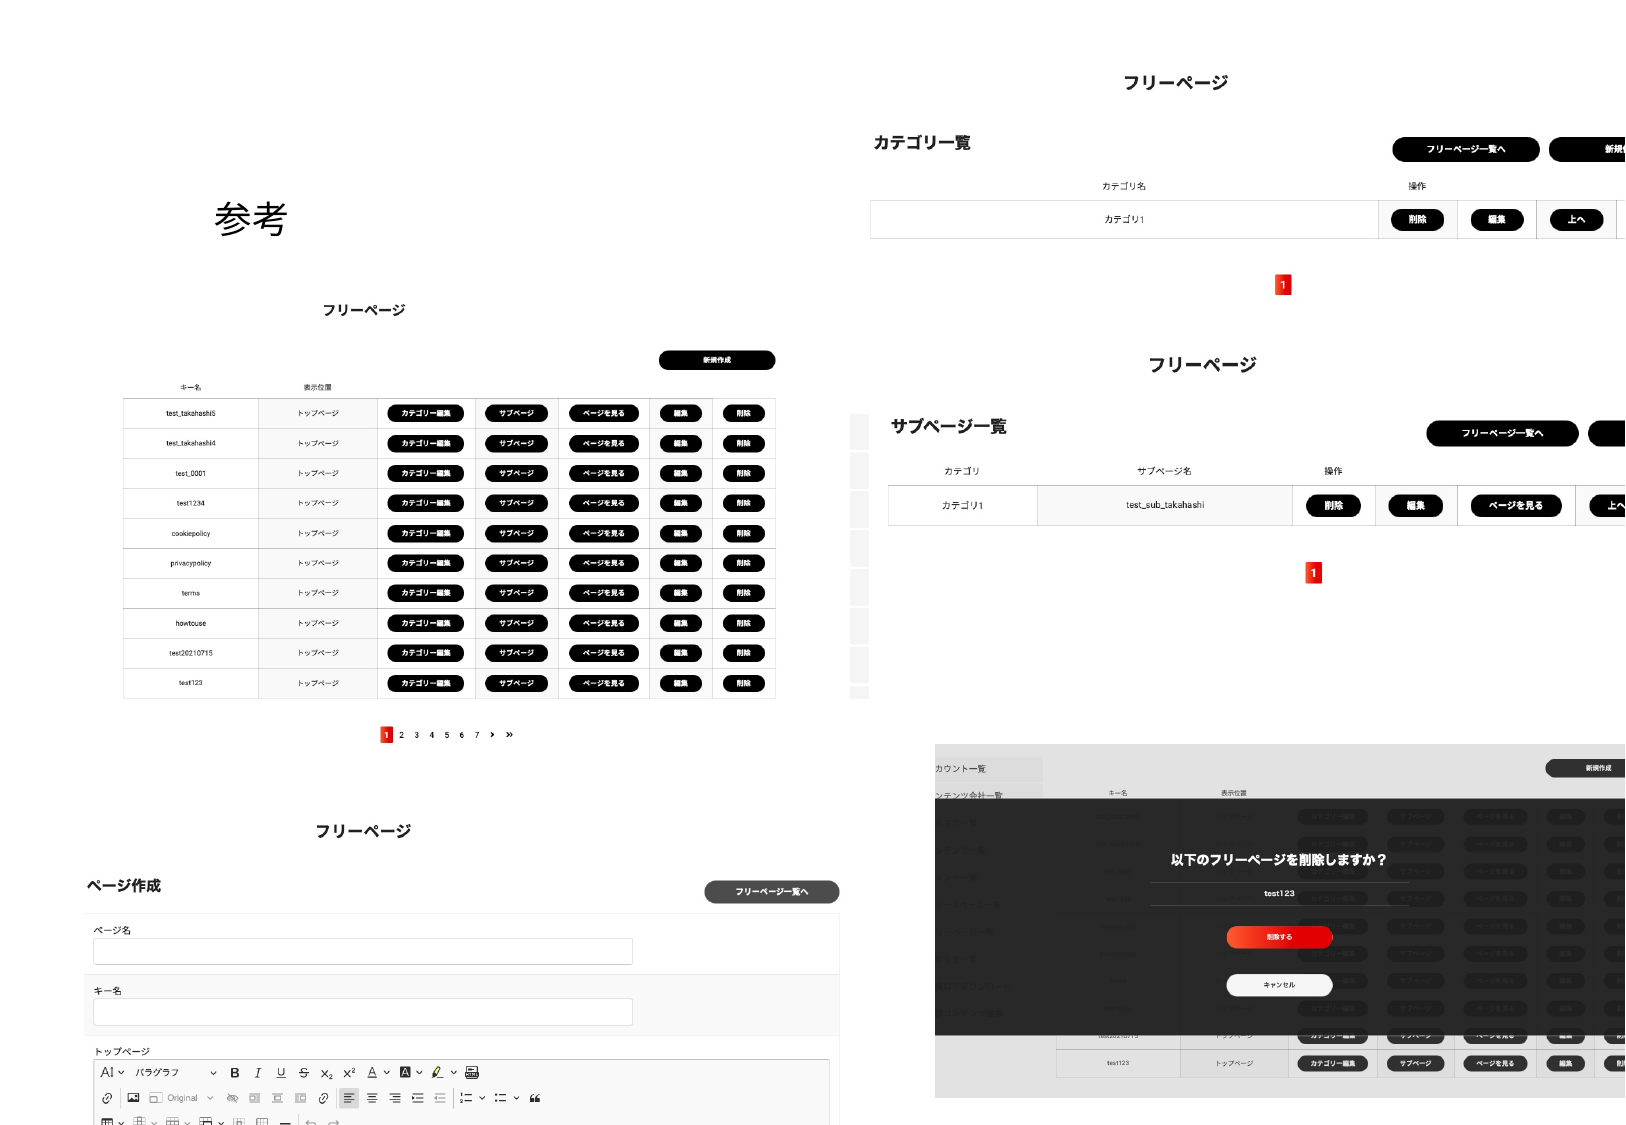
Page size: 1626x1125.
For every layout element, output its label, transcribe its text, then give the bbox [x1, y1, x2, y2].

text_box 参考 [199, 188, 305, 249]
picture [71, 806, 885, 1125]
picture [108, 279, 813, 776]
picture [935, 744, 1625, 1098]
picture [850, 67, 1625, 699]
